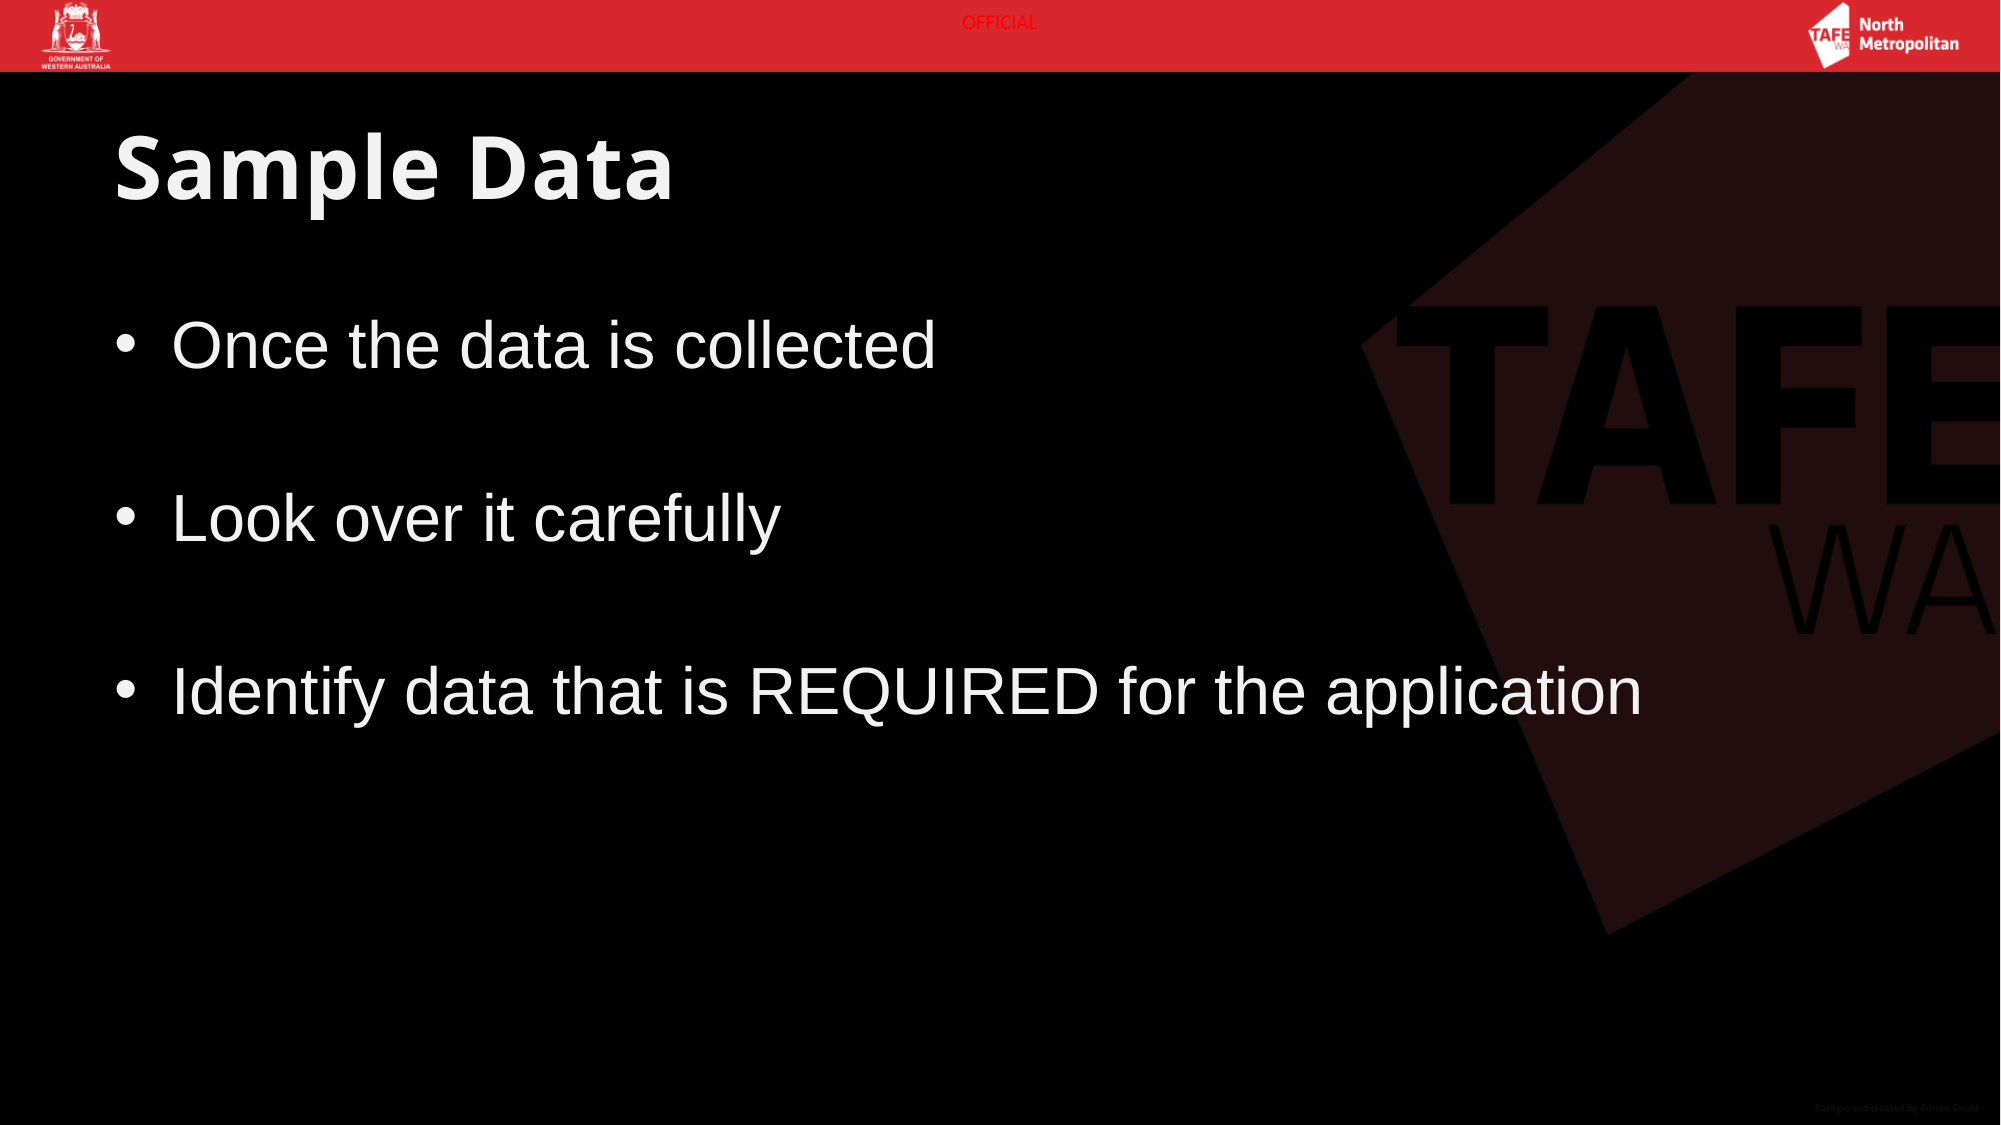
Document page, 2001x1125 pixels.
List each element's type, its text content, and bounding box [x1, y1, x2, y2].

list Once the data is collected Look over it carefully Identify data that is REQUIRED for the application [99, 294, 1900, 1043]
title Sample Data [99, 82, 1900, 247]
picture [0, 0, 2001, 1125]
